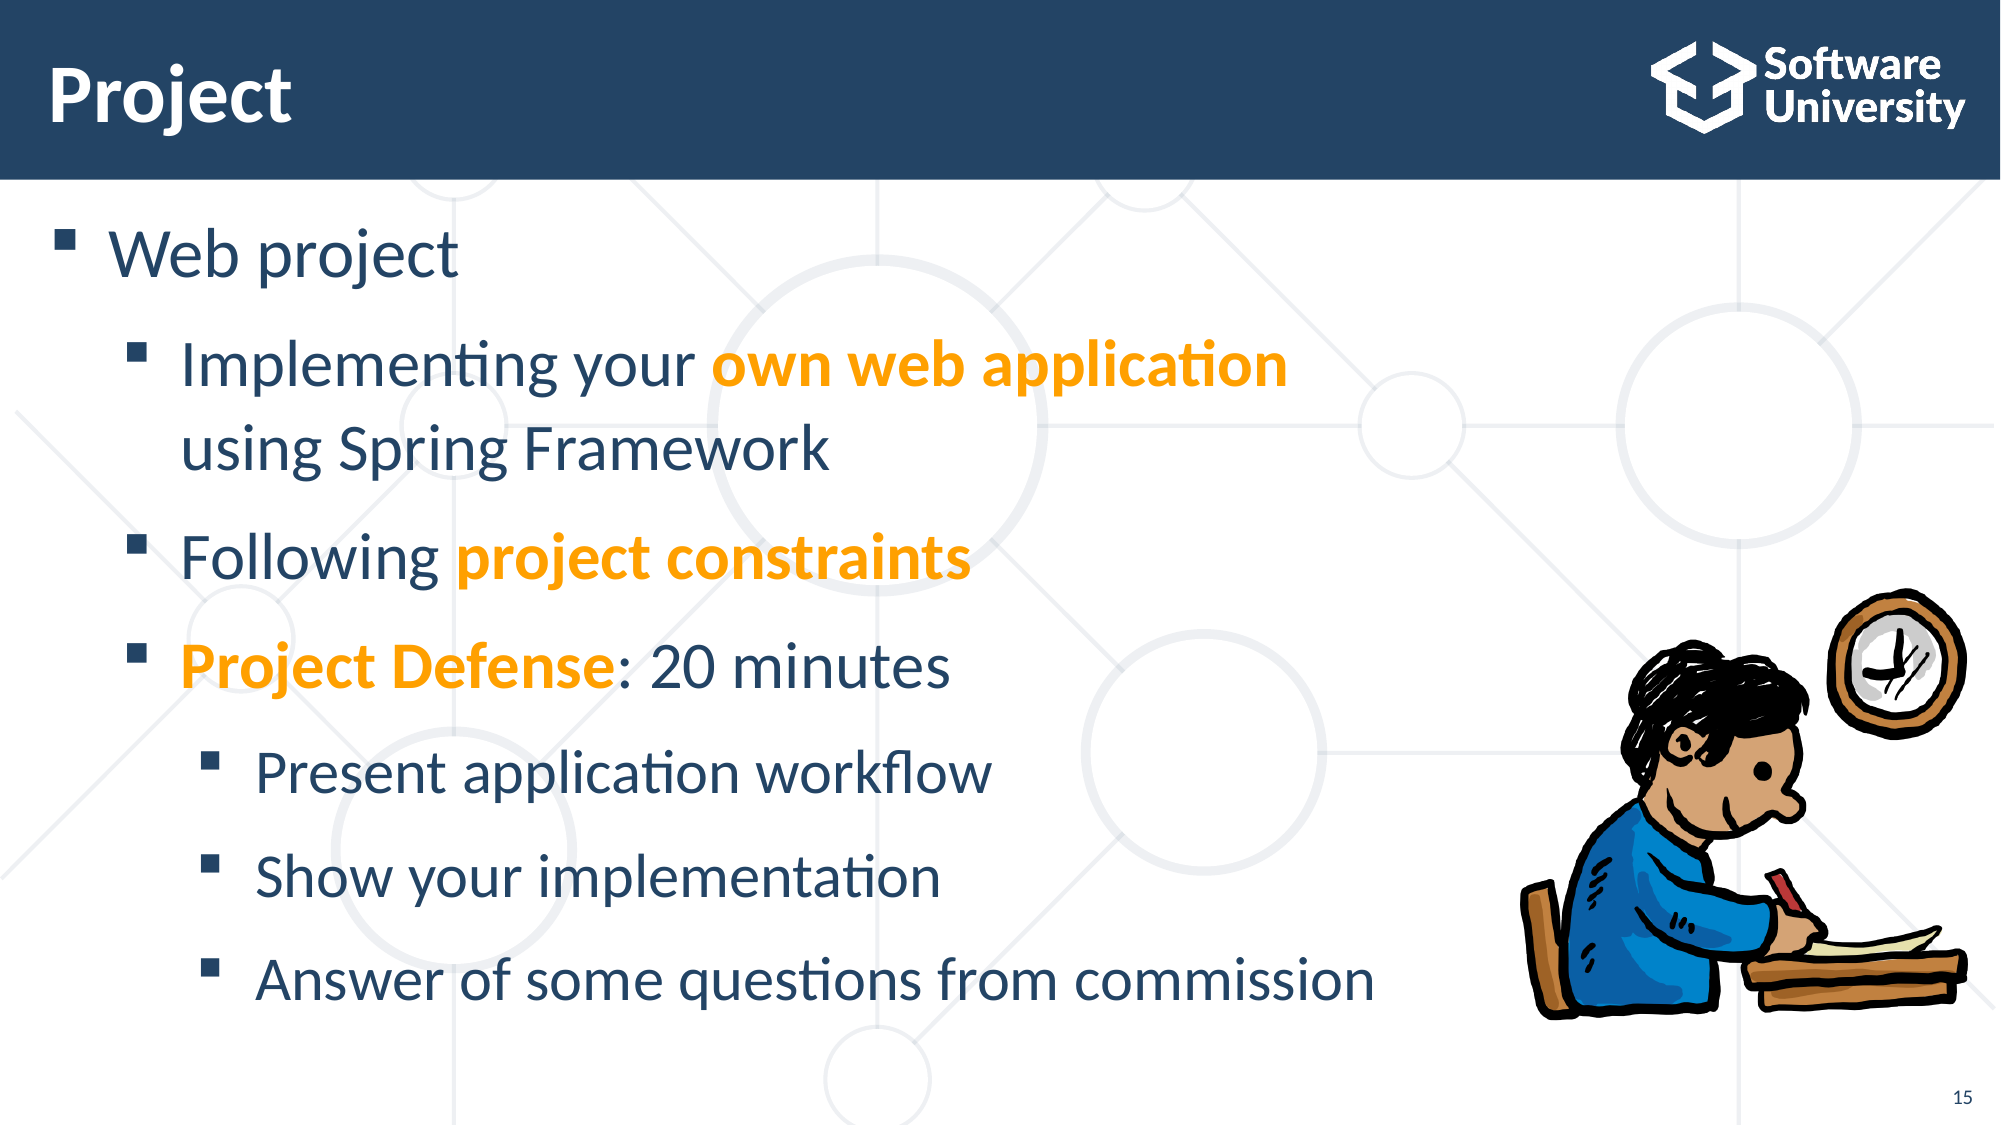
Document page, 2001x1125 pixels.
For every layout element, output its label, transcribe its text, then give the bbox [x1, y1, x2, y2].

slide_number 15 [1927, 1067, 1989, 1117]
list Web project Implementing your own web application using Spring Framework Following project constraints Project Defense: 20 minutes Present application workflow Show your implementation Answer of some questions from commission [31, 196, 1970, 1104]
title Project [31, 16, 1625, 162]
picture [1520, 580, 1968, 1029]
picture [1651, 41, 1966, 134]
